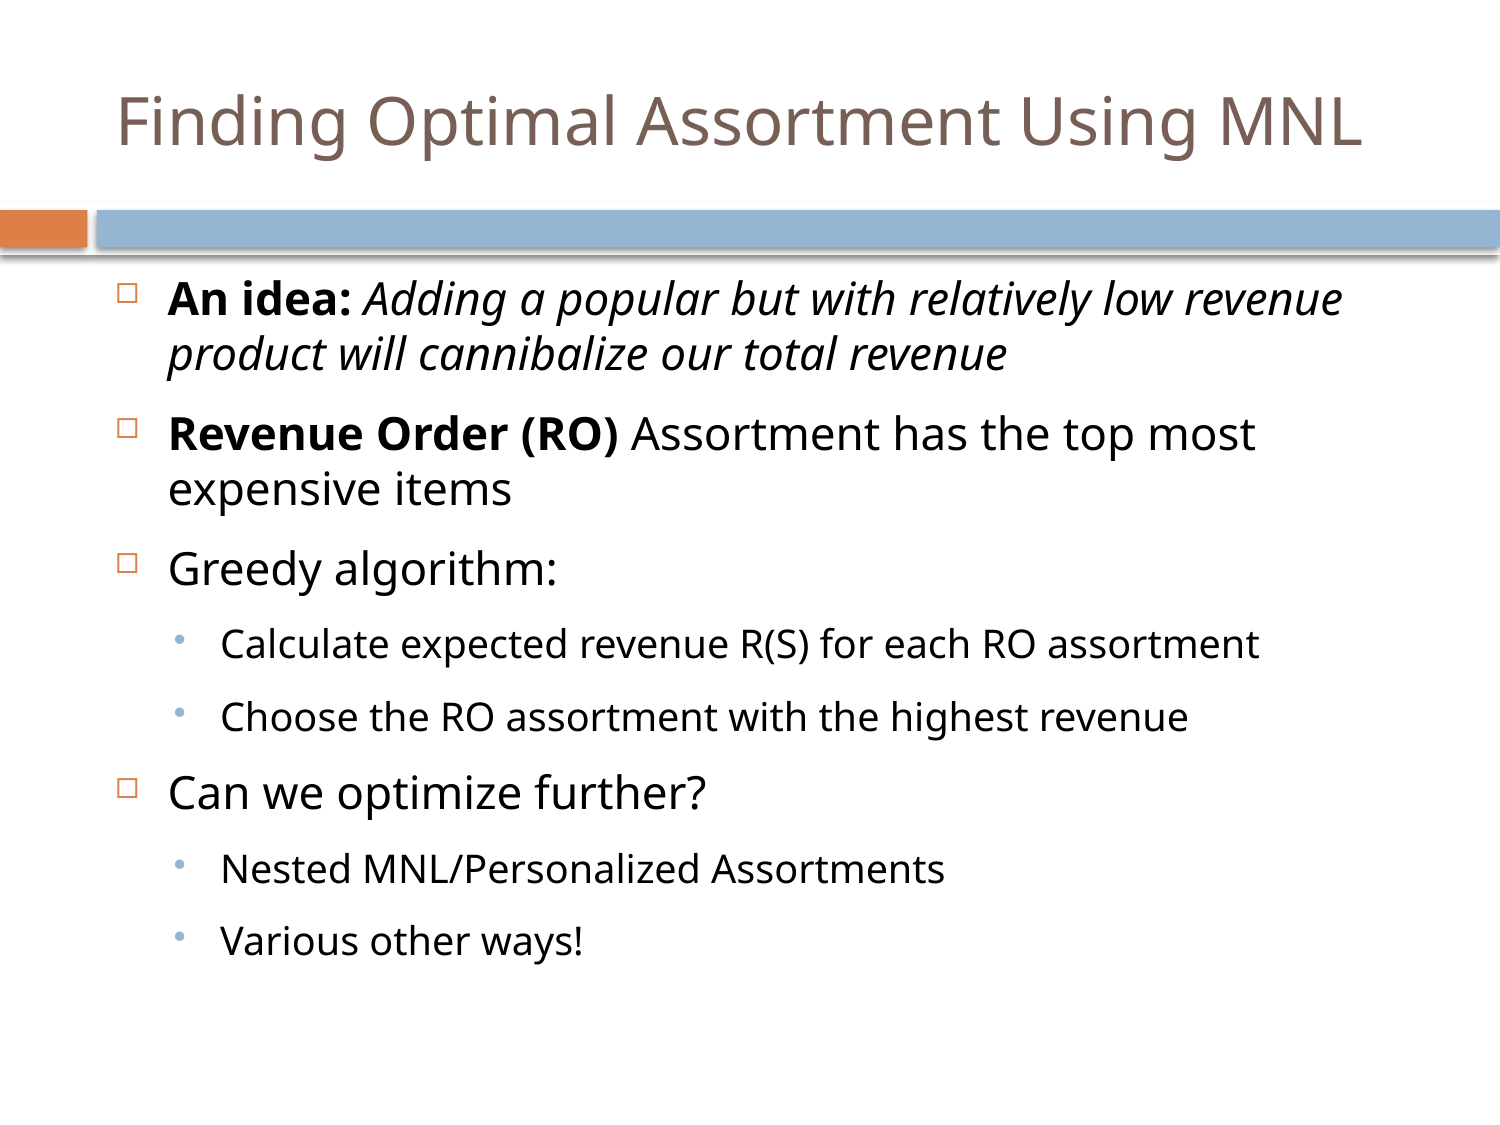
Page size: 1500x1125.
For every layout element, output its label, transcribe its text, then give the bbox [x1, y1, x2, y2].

list An idea: Adding a popular but with relatively low revenue product will cannibalize our total revenue Revenue Order (RO) Assortment has the top most expensive items Greedy algorithm: Calculate expected revenue R(S) for each RO assortment Choose the RO assortment with the highest revenue Can we optimize further? Nested MNL/Personalized Assortments Various other ways! [100, 262, 1438, 1025]
title Finding Optimal Assortment Using MNL [100, 37, 1438, 200]
